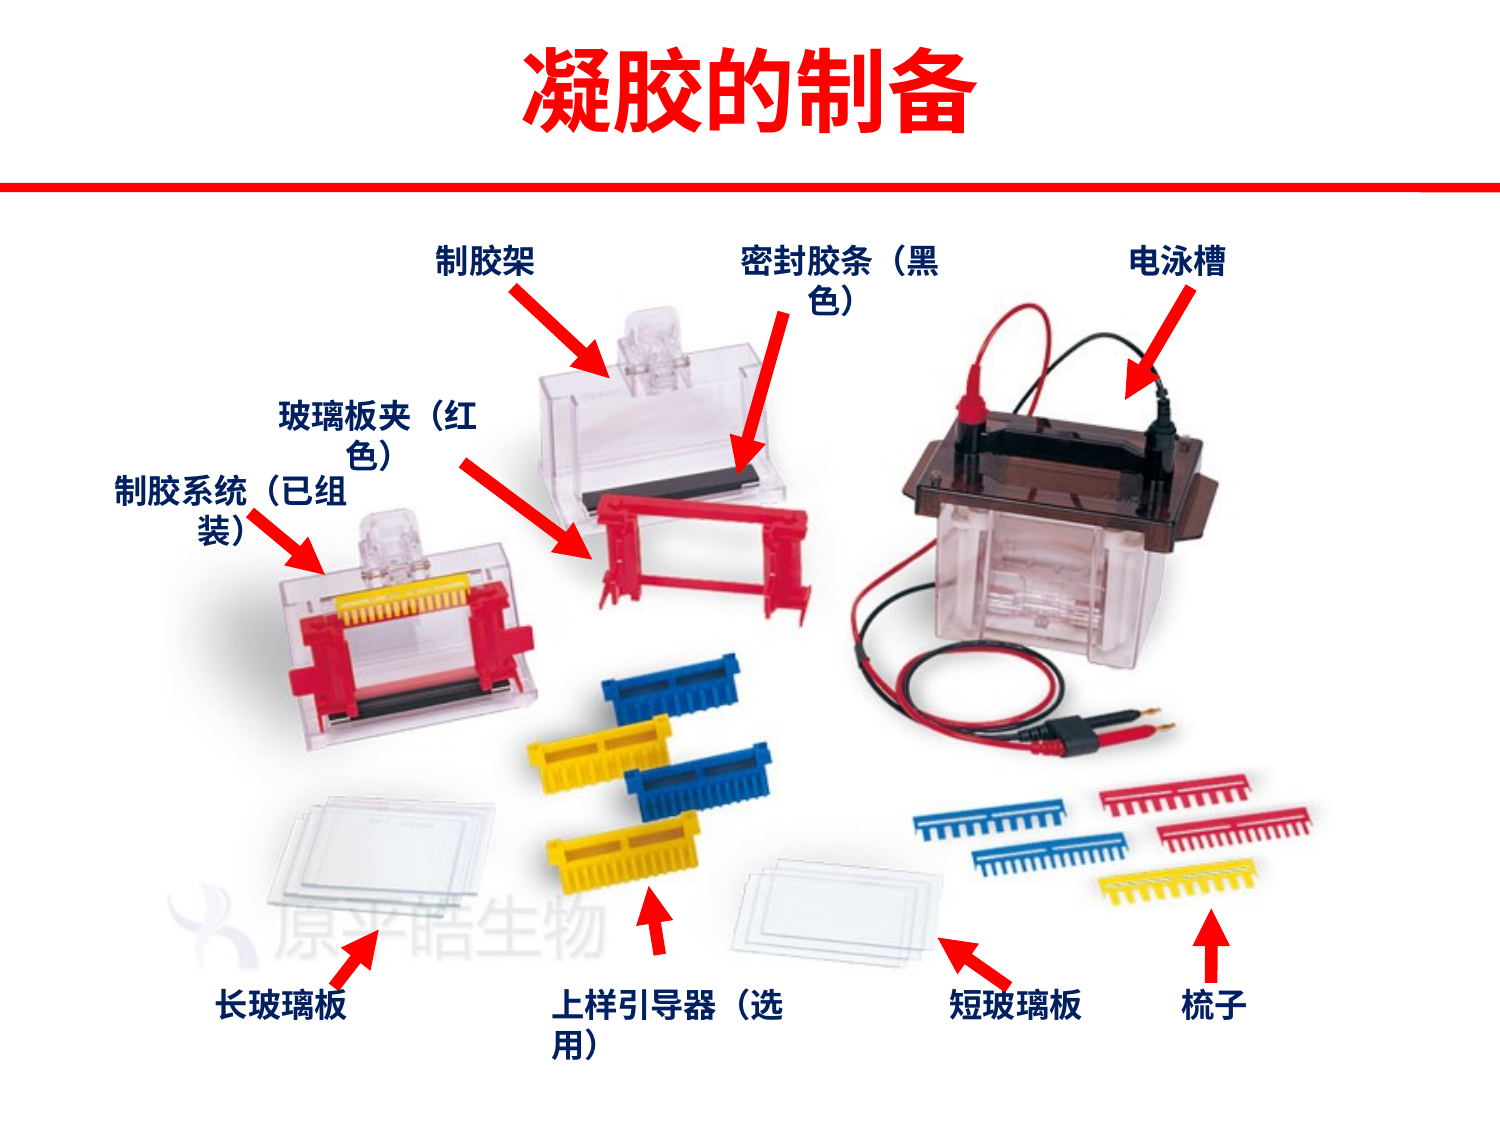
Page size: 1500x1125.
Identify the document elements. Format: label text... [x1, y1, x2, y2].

title 凝胶的制备 [74, 49, 1426, 74]
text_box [74, 74, 1426, 1034]
